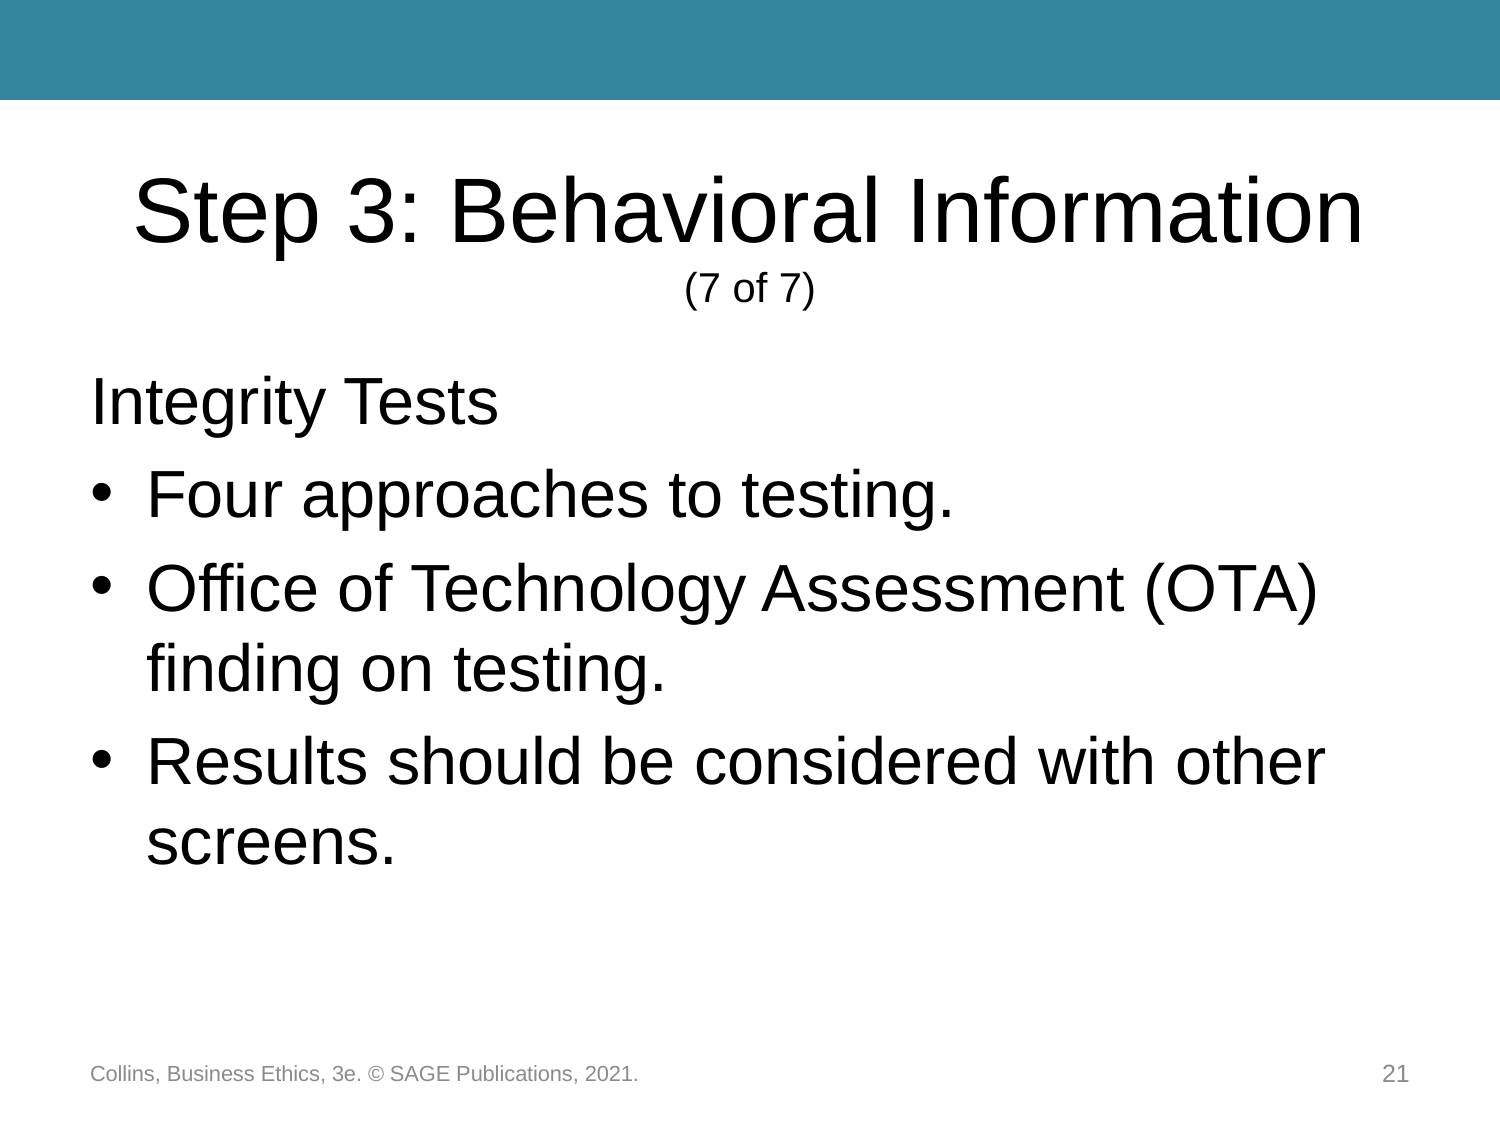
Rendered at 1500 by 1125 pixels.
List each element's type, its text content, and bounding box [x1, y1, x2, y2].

footer Collins, Business Ethics, 3e. © SAGE Publications, 2021. [75, 1042, 1313, 1103]
title Step 3: Behavioral Information (7 of 7) [75, 137, 1425, 325]
slide_number 21 [1350, 1042, 1425, 1103]
list Integrity Tests Four approaches to testing. Office of Technology Assessment (OTA) finding on testing. Results should be considered with other screens. [75, 350, 1425, 1005]
